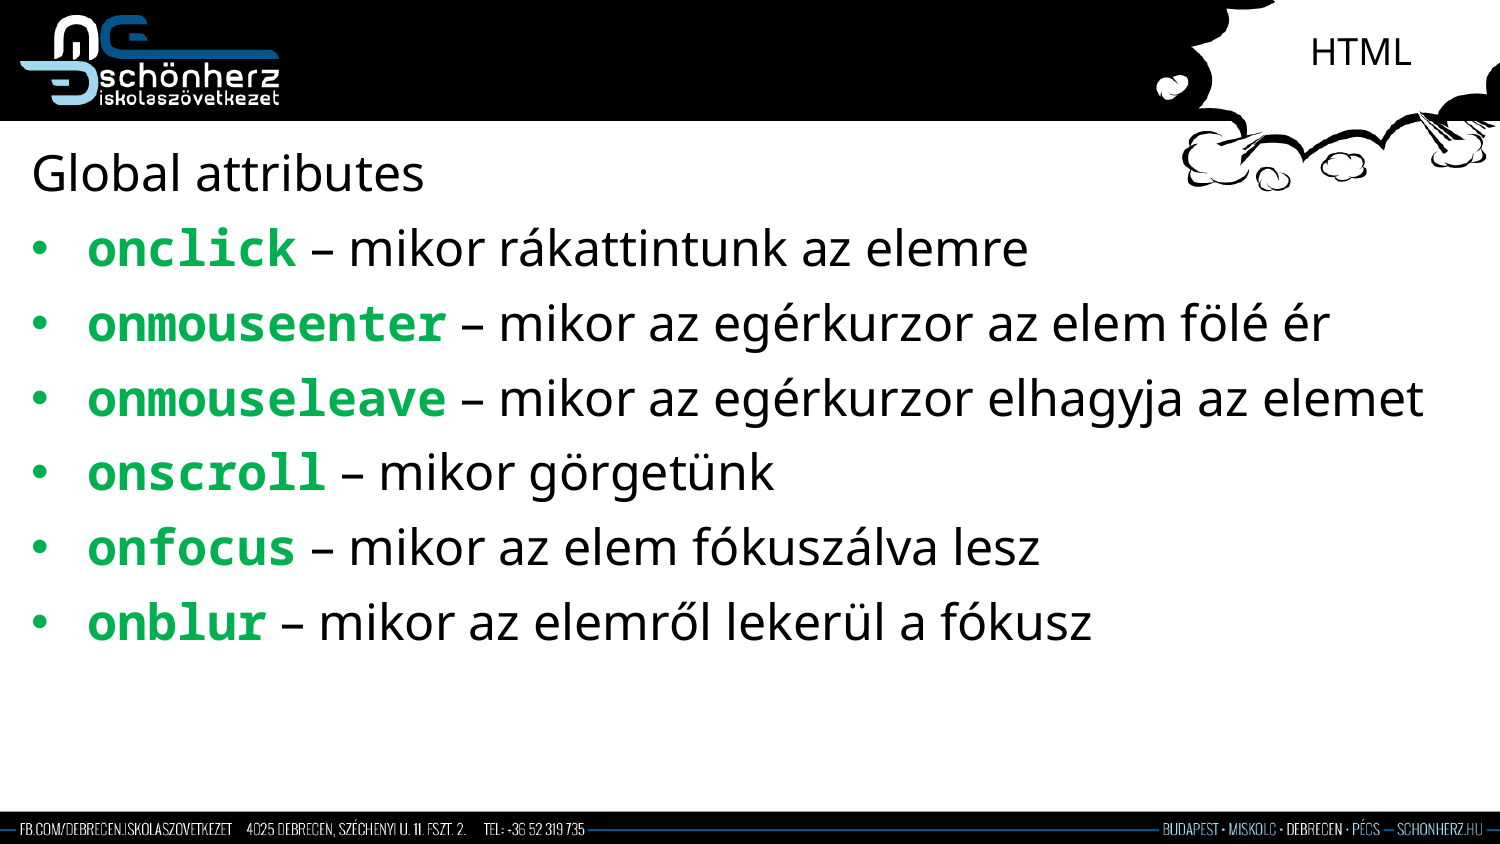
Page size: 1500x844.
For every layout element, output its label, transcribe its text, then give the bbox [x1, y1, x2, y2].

subtitle Global attributes onclick – mikor rákattintunk az elemre onmouseenter – mikor az egérkurzor az elem fölé ér onmouseleave – mikor az egérkurzor elhagyja az elemet onscroll – mikor görgetünk onfocus – mikor az elem fókuszálva lesz onblur – mikor az elemről lekerül a fókusz [16, 140, 1488, 809]
picture [0, 0, 1500, 844]
title HTML [1233, 11, 1488, 81]
